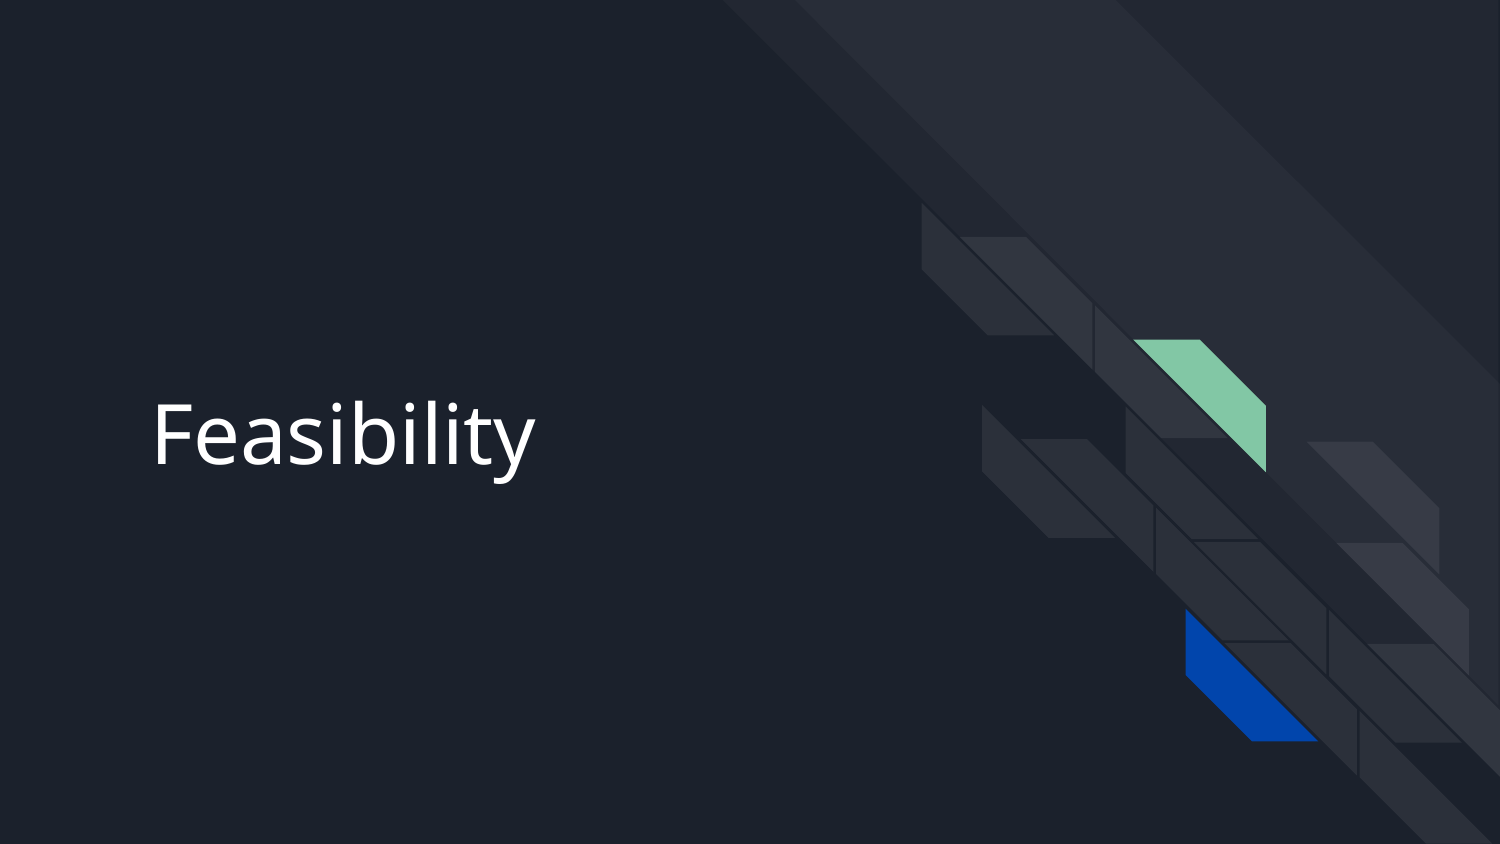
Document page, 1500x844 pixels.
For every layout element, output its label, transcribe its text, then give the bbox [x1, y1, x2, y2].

title Feasibility [135, 336, 888, 526]
